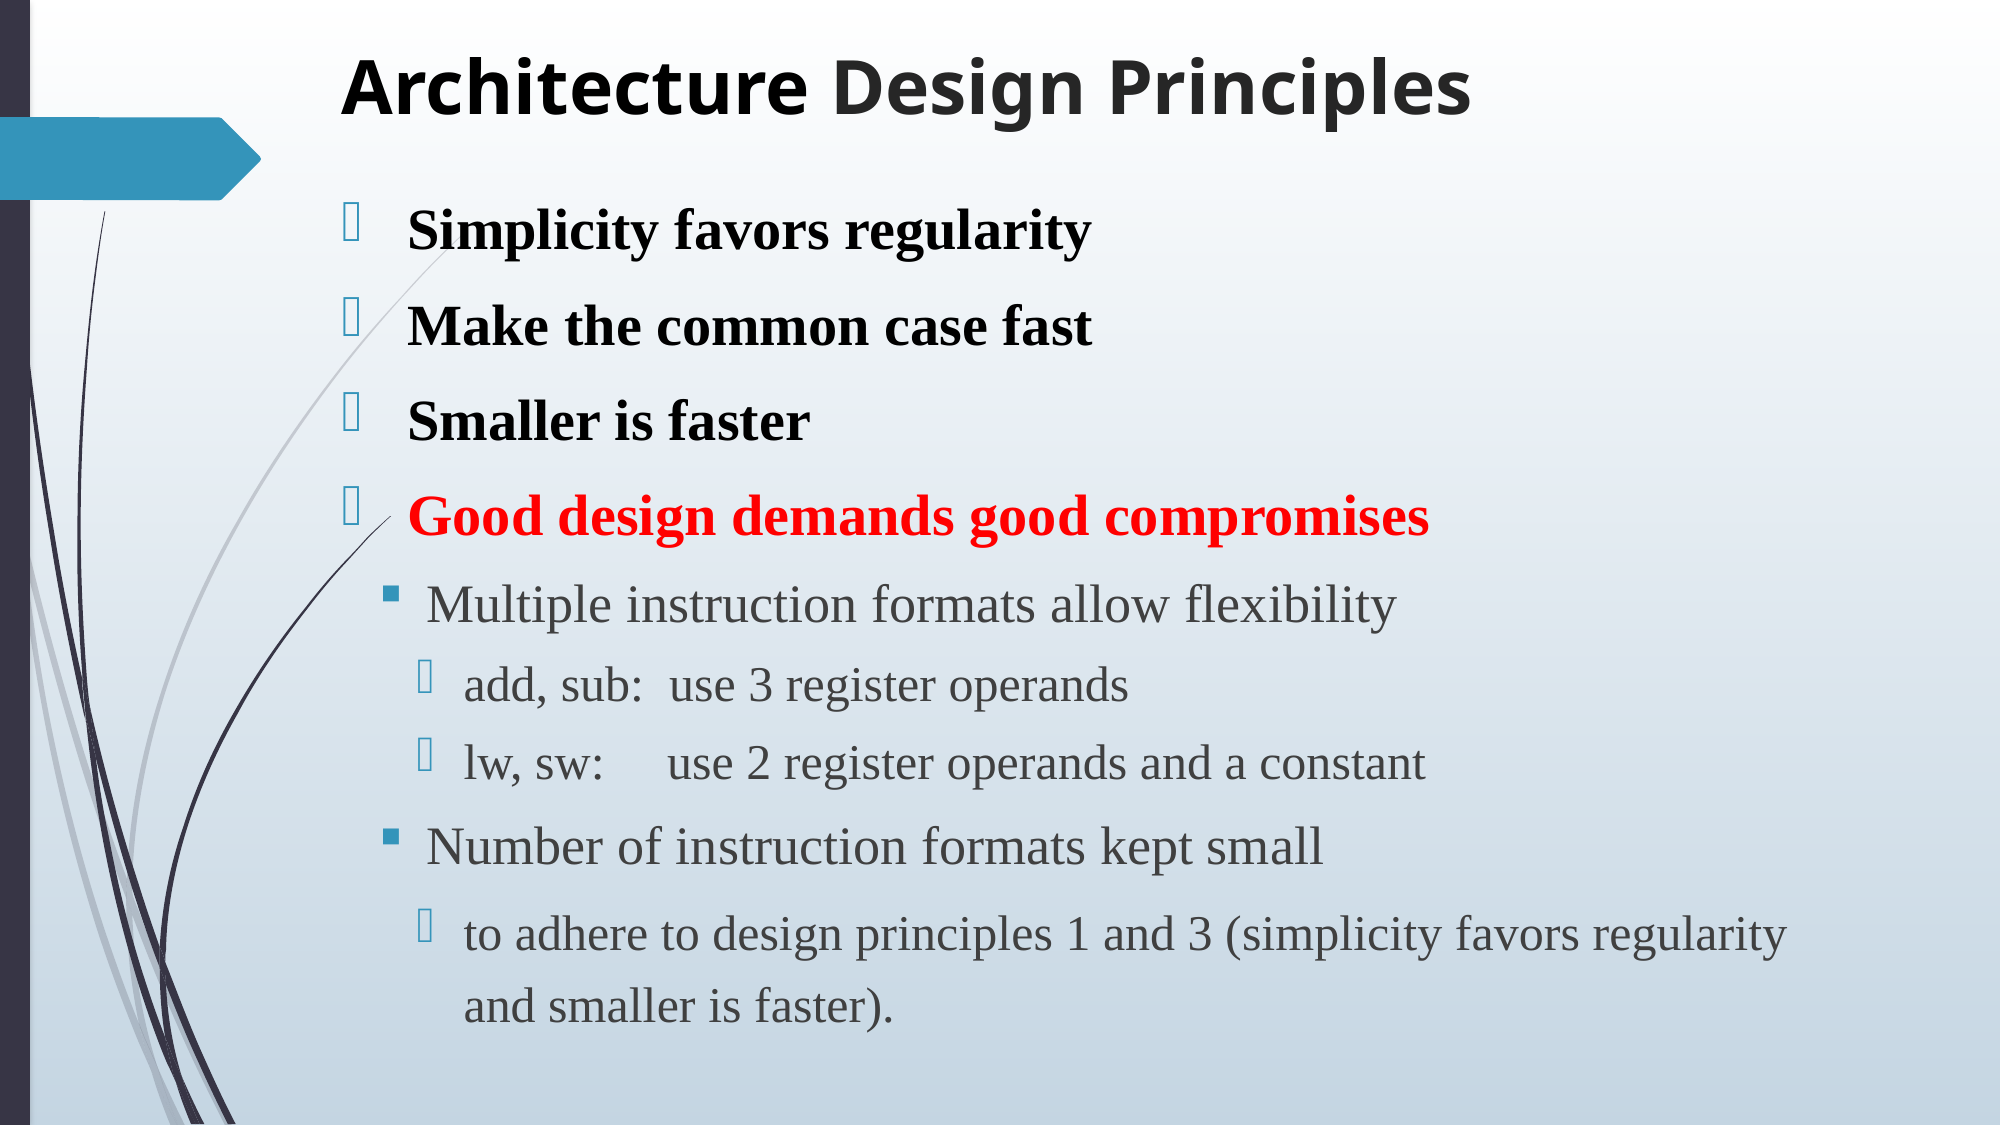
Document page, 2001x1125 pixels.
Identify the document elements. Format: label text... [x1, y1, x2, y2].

text_box Simplicity favors regularity Make the common case fast Smaller is faster Good design demands good compromises Multiple instruction formats allow flexibility add, sub: use 3 register operands lw, sw: use 2 register operands and a constant Number of instruction formats kept small to adhere to design principles 1 and 3 (simplicity favors regularity and smaller is faster). [326, 192, 1885, 1069]
title Architecture Design Principles [326, 0, 1789, 169]
